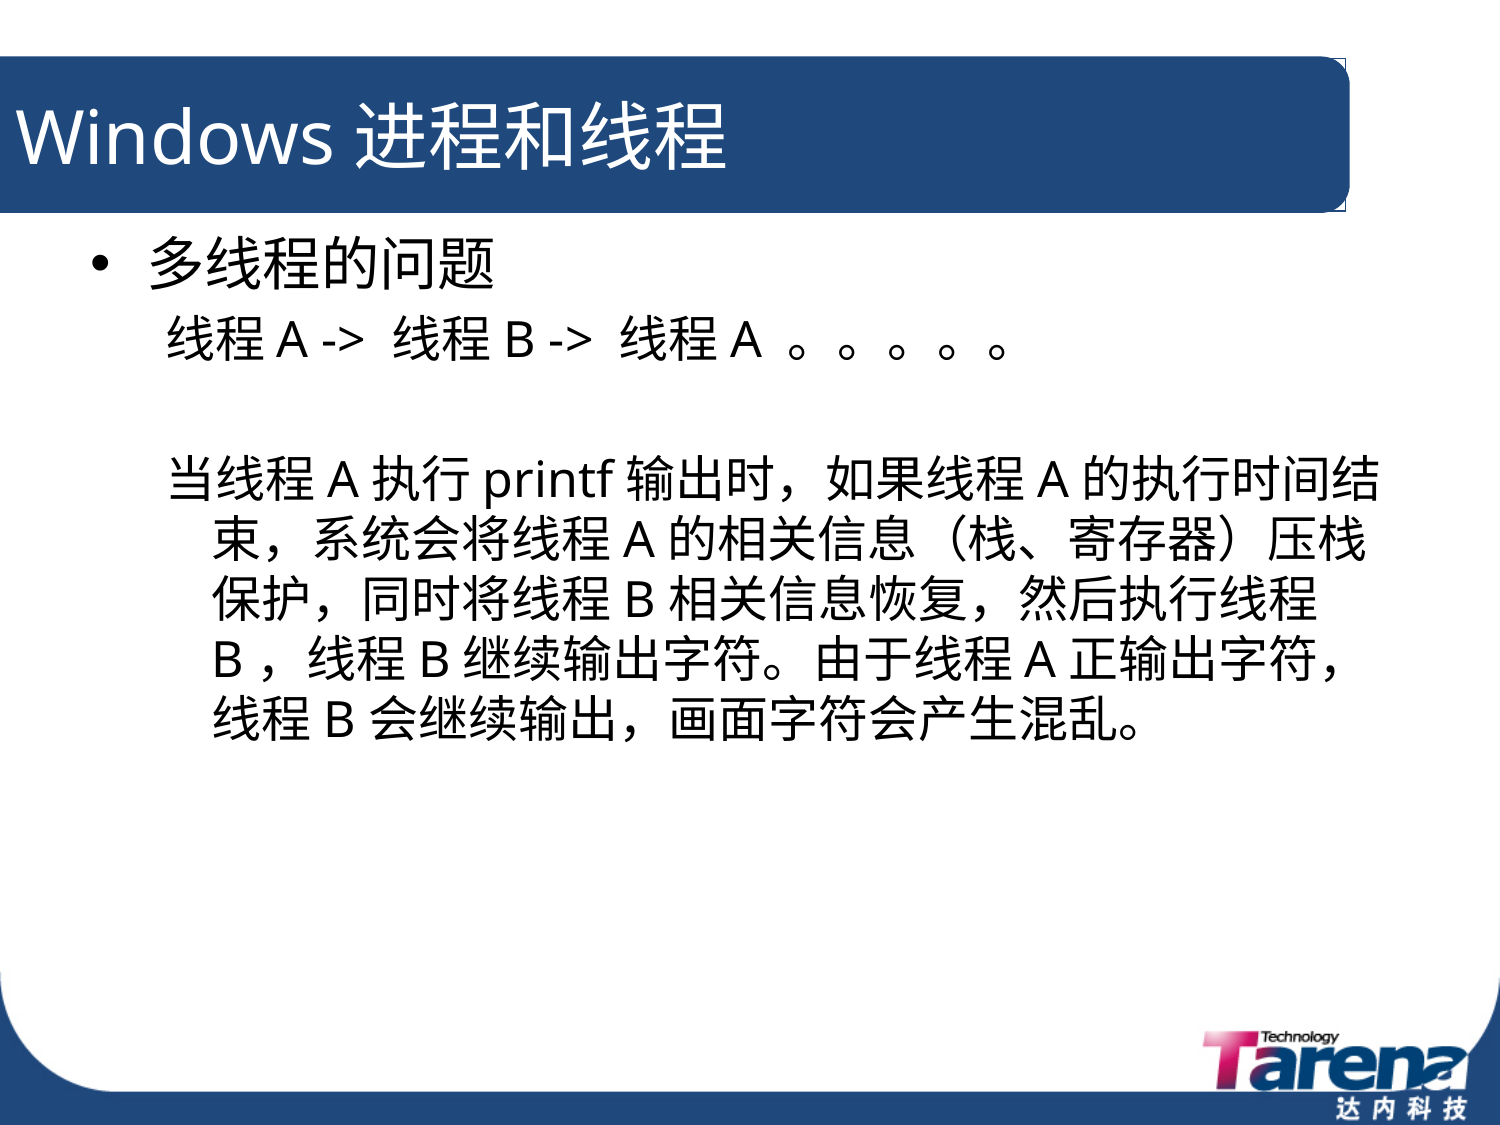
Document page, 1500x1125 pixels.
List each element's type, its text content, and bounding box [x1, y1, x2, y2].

title Windows进程和线程 [0, 58, 1346, 212]
picture [0, 0, 1500, 1125]
list 多线程的问题 线程A -> 线程B -> 线程A 。。。。。 当线程A执行printf输出时，如果线程A的执行时间结束，系统会将线程A的相关信息（栈、寄存器）压栈保护，同时将线程B相关信息恢复，然后执行线程B，线程B继续输出字符。由于线程A正输出字符，线程B会继续输出，画面字符会产生混乱。 [74, 219, 1426, 1006]
